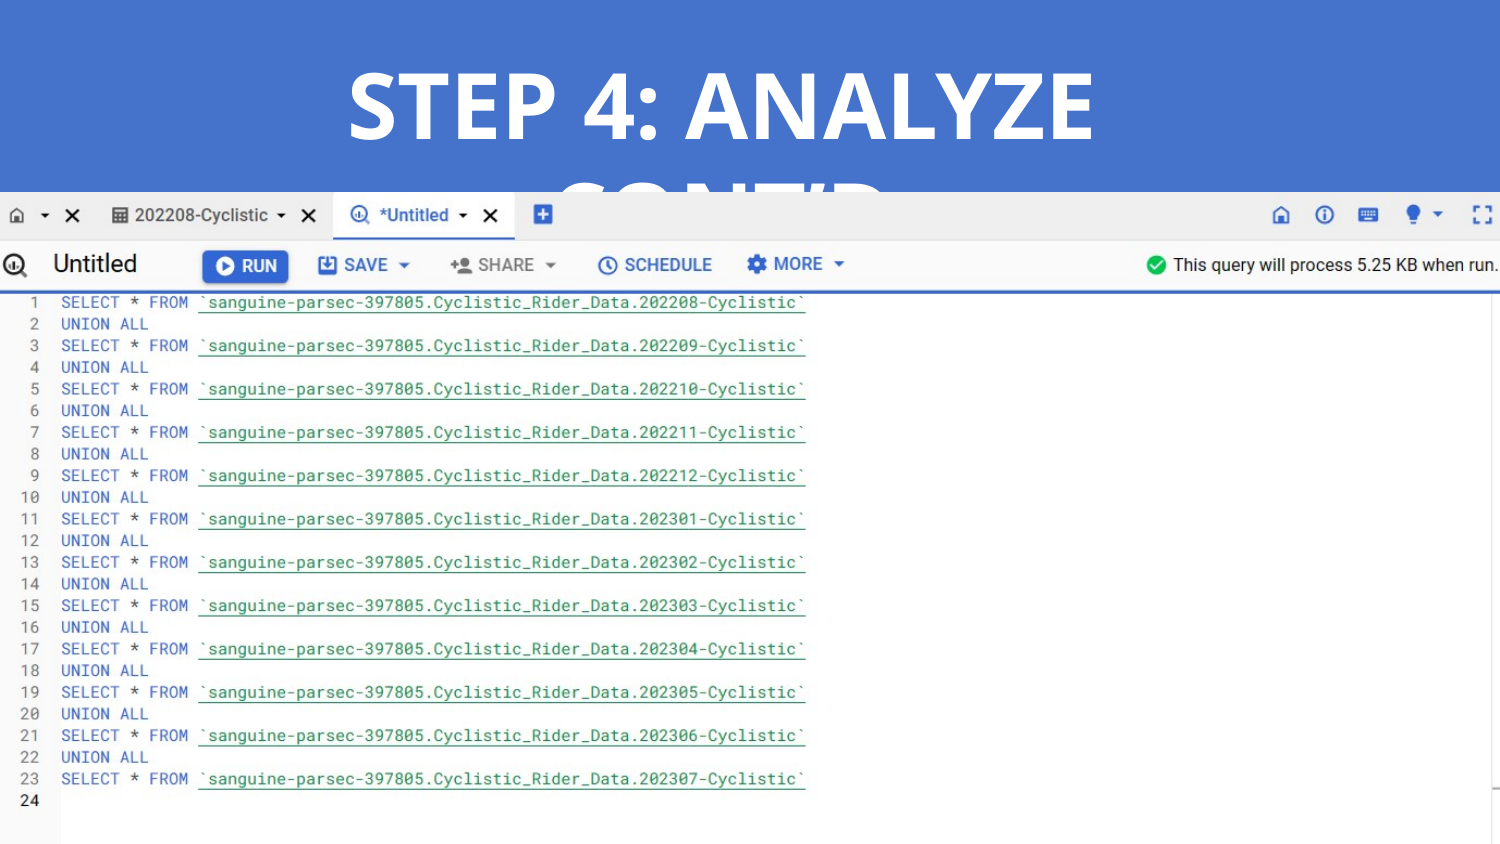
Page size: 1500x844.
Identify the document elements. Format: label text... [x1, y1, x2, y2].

text_box STEP 4: ANALYZE CONT’D [177, 40, 1267, 122]
picture [0, 192, 1500, 844]
